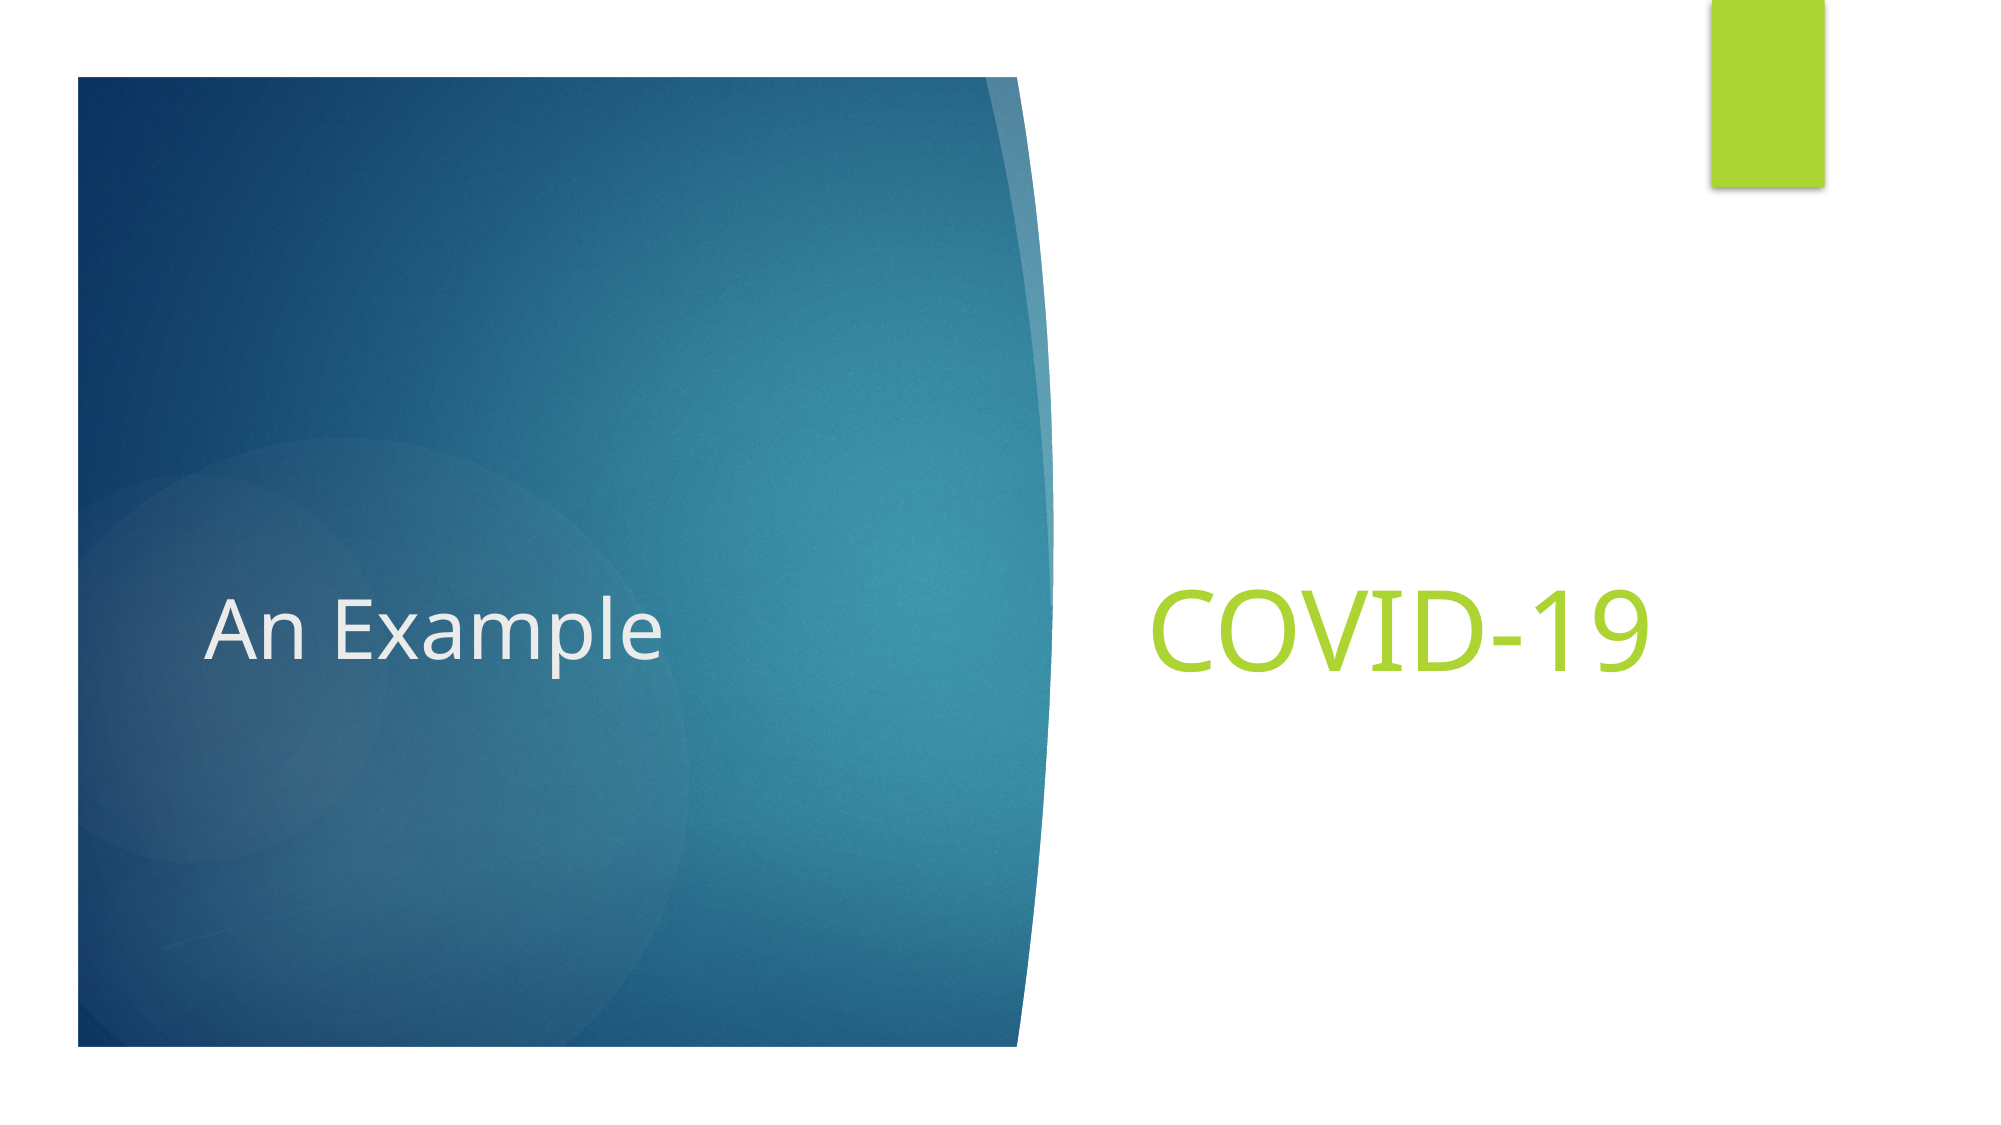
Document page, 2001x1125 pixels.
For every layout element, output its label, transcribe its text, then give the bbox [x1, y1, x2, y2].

list COVID-19 [1131, 439, 1748, 814]
title An Example [189, 439, 904, 814]
